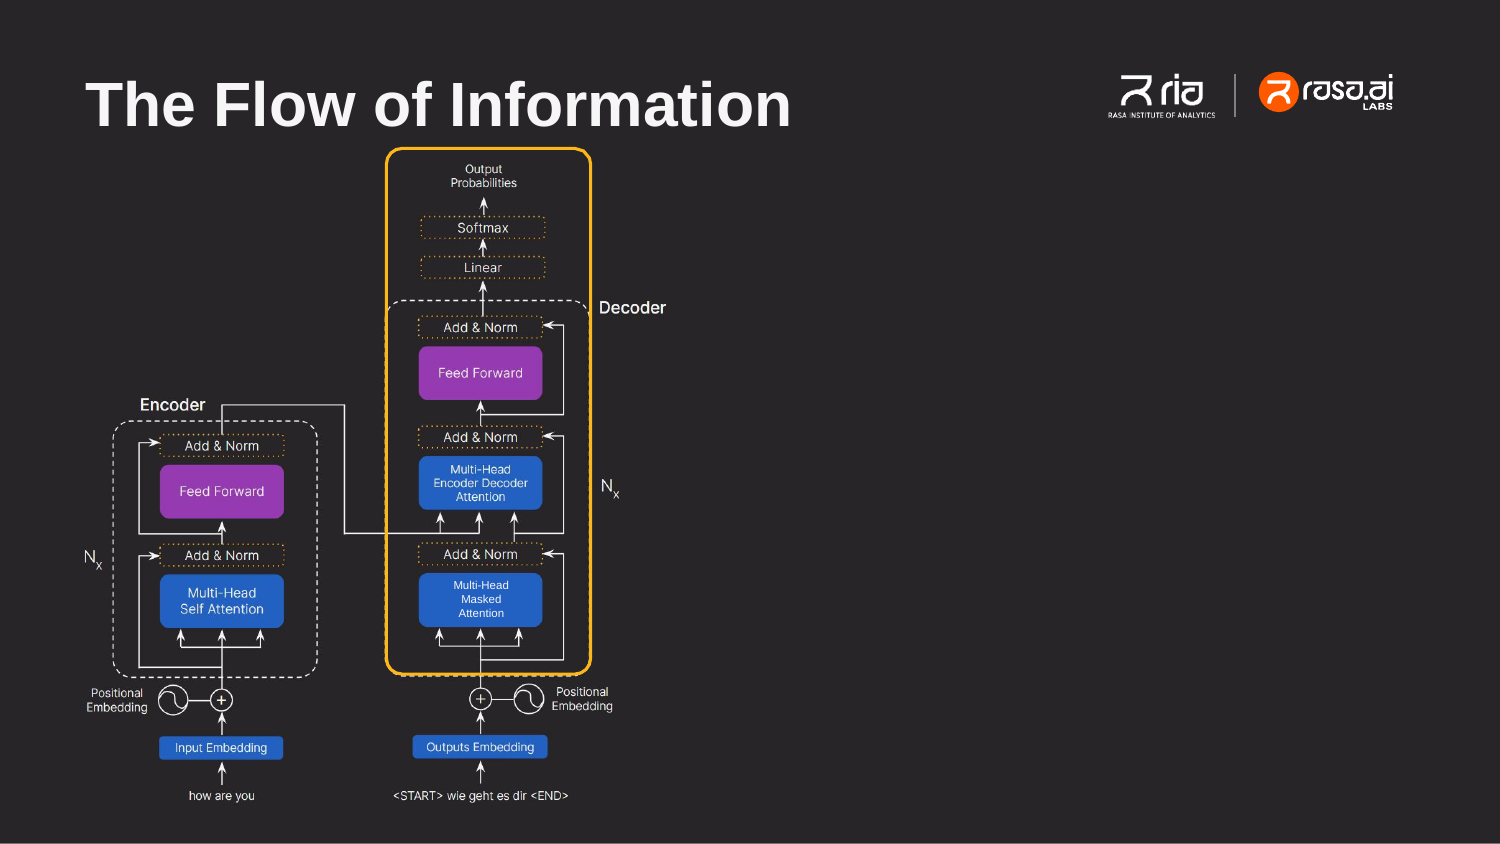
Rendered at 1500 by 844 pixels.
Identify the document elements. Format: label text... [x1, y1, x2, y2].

title The Flow of Information [77, 50, 861, 205]
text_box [57, 146, 698, 812]
picture [1100, 65, 1223, 126]
